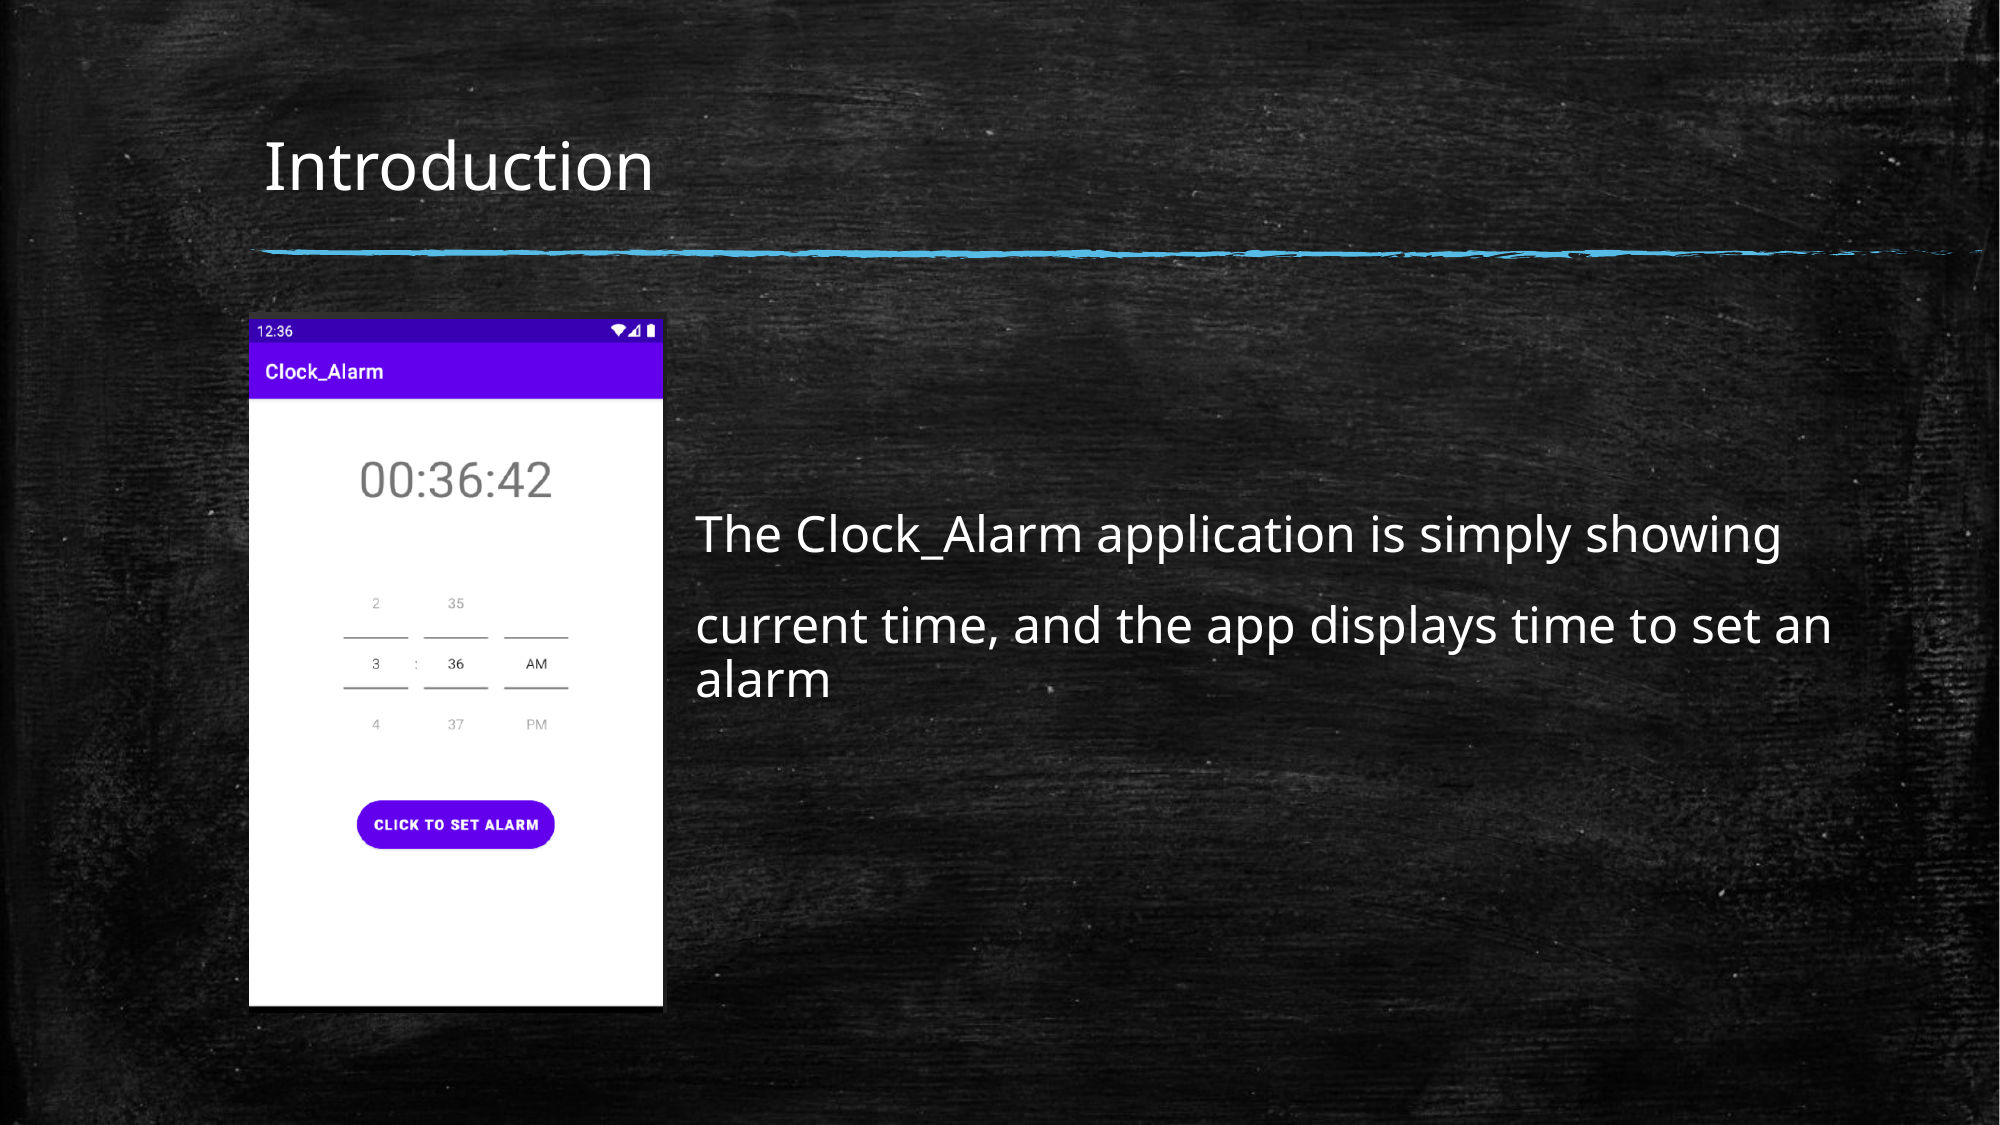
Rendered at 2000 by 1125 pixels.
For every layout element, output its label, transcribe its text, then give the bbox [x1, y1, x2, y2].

title Introduction [249, 45, 1750, 213]
picture [249, 312, 667, 1013]
list The Clock_Alarm application is simply showing current time, and the app displays time to set an alarm [680, 312, 1945, 1013]
